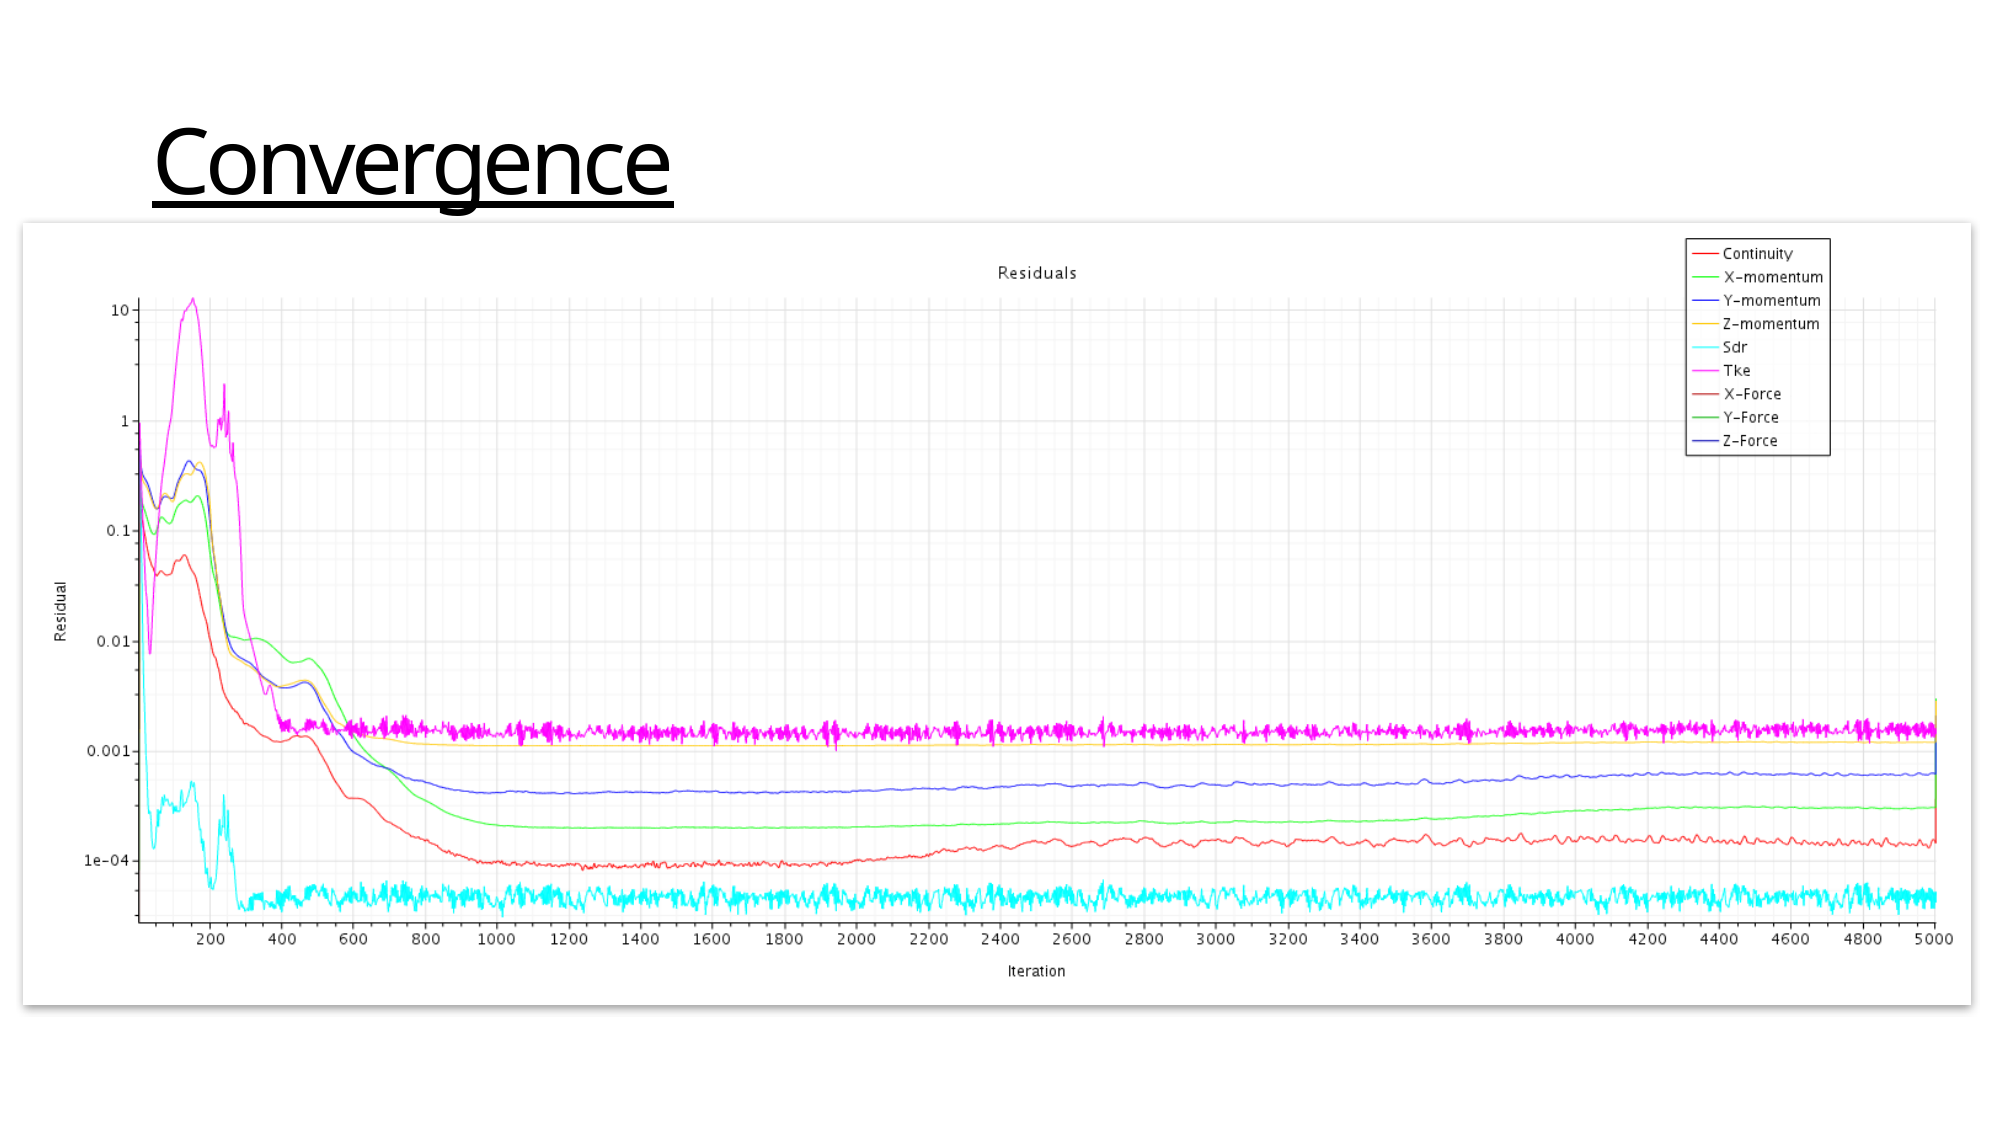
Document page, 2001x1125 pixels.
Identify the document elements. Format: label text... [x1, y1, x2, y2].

picture [37, 237, 1957, 991]
title Convergence Condition [150, 100, 1012, 219]
